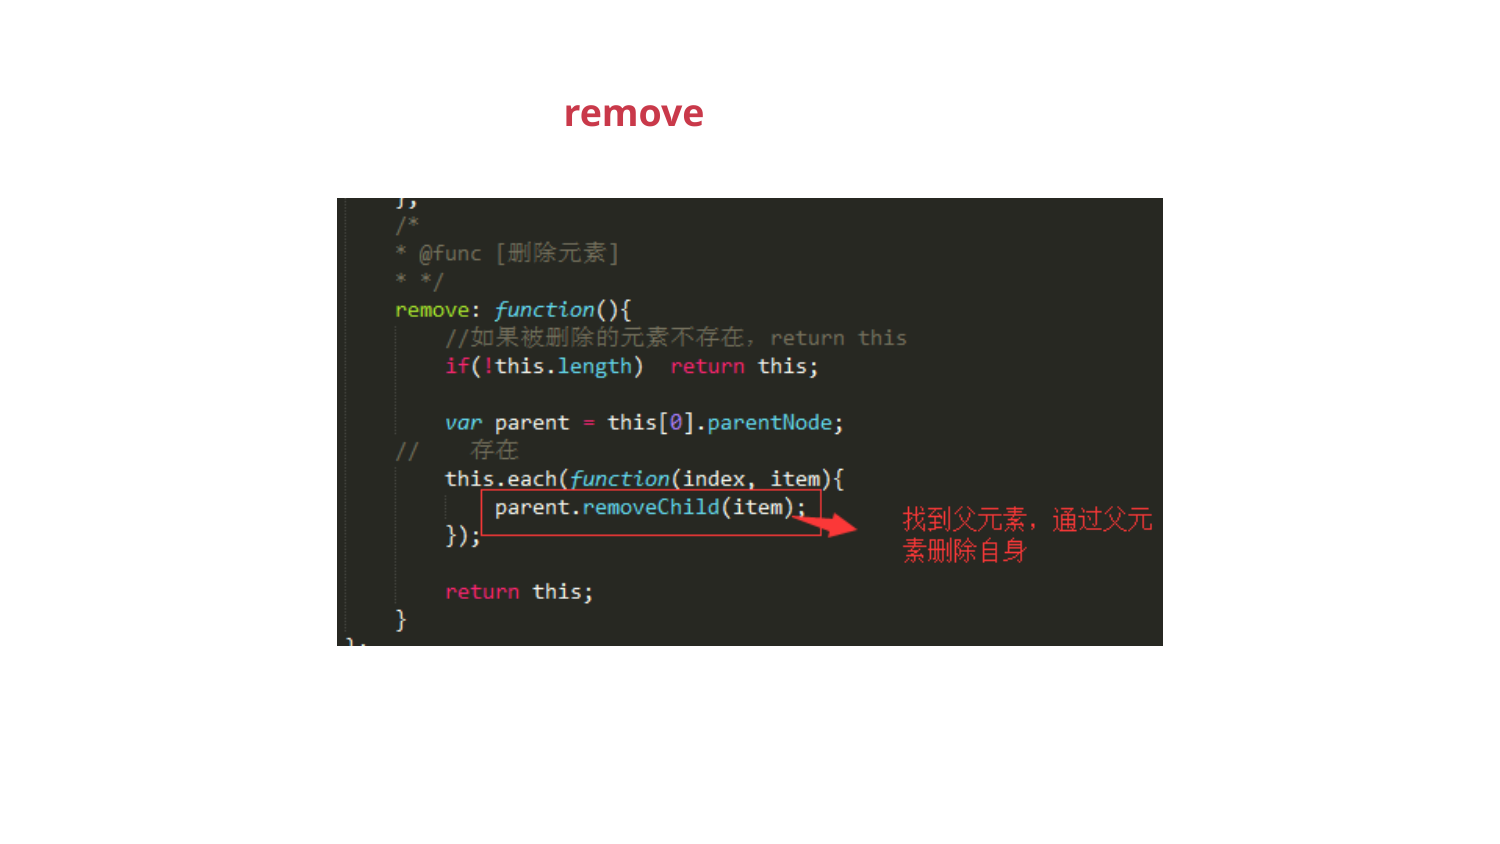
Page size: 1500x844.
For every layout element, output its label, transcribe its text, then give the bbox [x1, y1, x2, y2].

picture [337, 198, 1163, 646]
text_box remove [548, 81, 720, 142]
